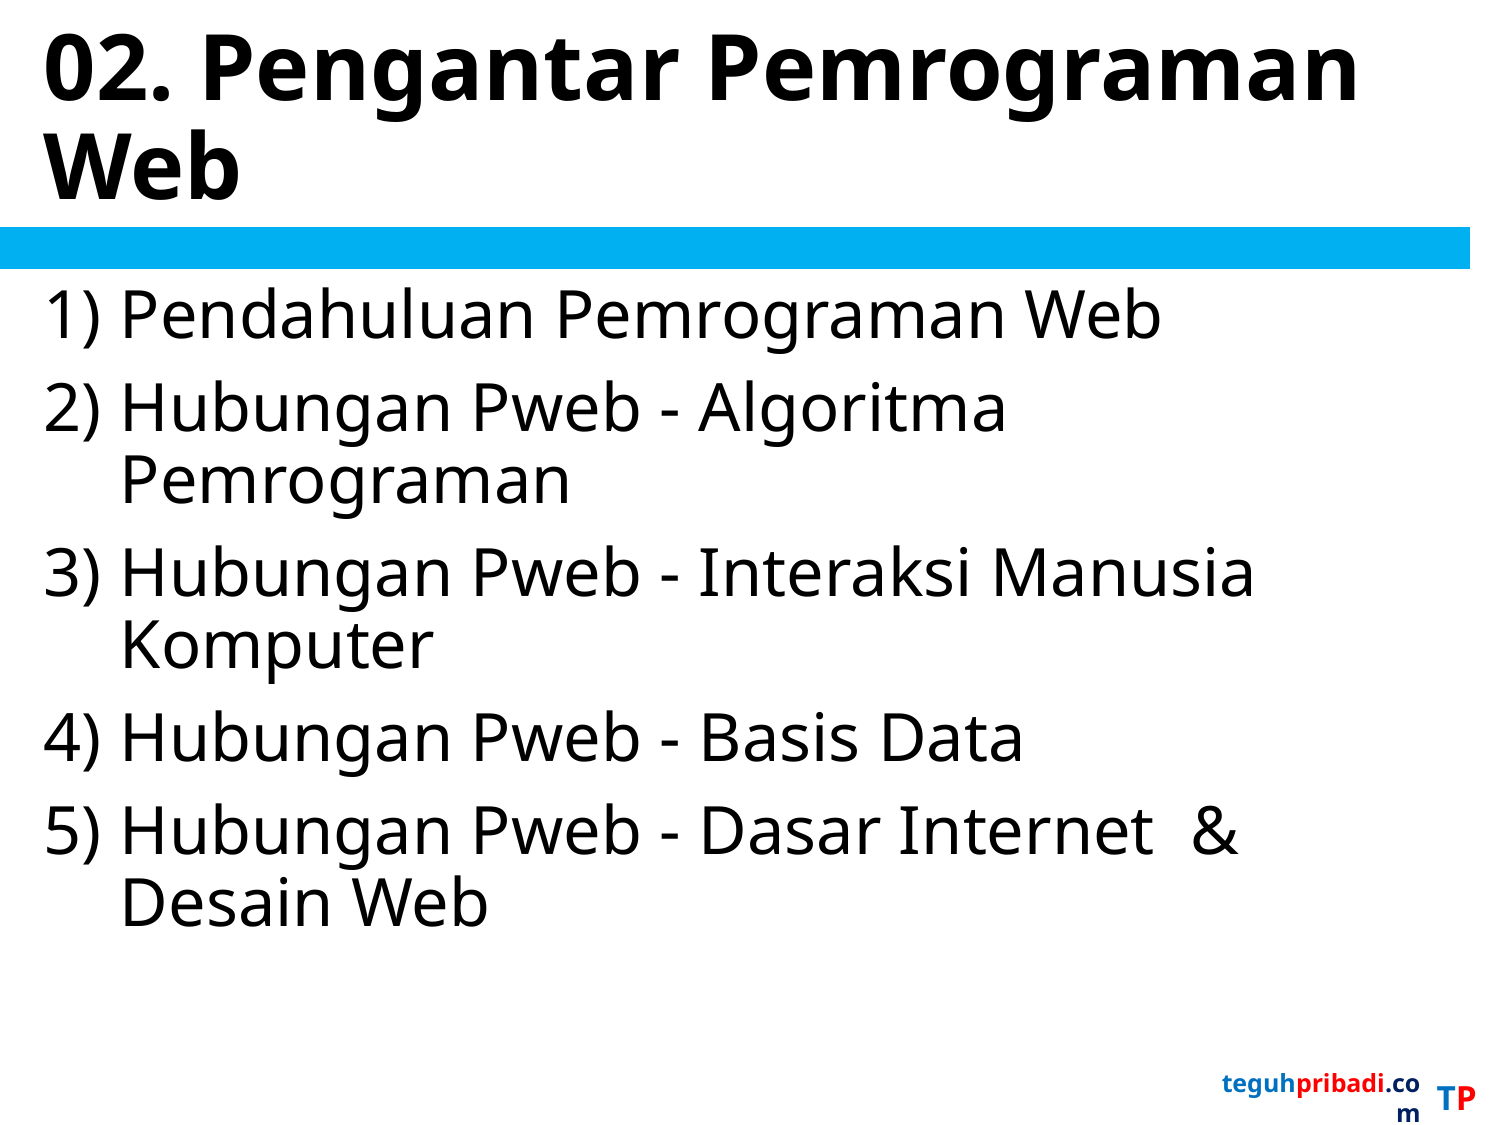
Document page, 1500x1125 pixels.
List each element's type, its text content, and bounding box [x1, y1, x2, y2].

list Pendahuluan Pemrograman Web Hubungan Pweb - Algoritma Pemrograman Hubungan Pweb - Interaksi Manusia Komputer Hubungan Pweb - Basis Data Hubungan Pweb - Dasar Internet & Desain Web [28, 273, 1469, 1070]
title 02. Pengantar Pemrograman Web [28, 19, 1469, 222]
